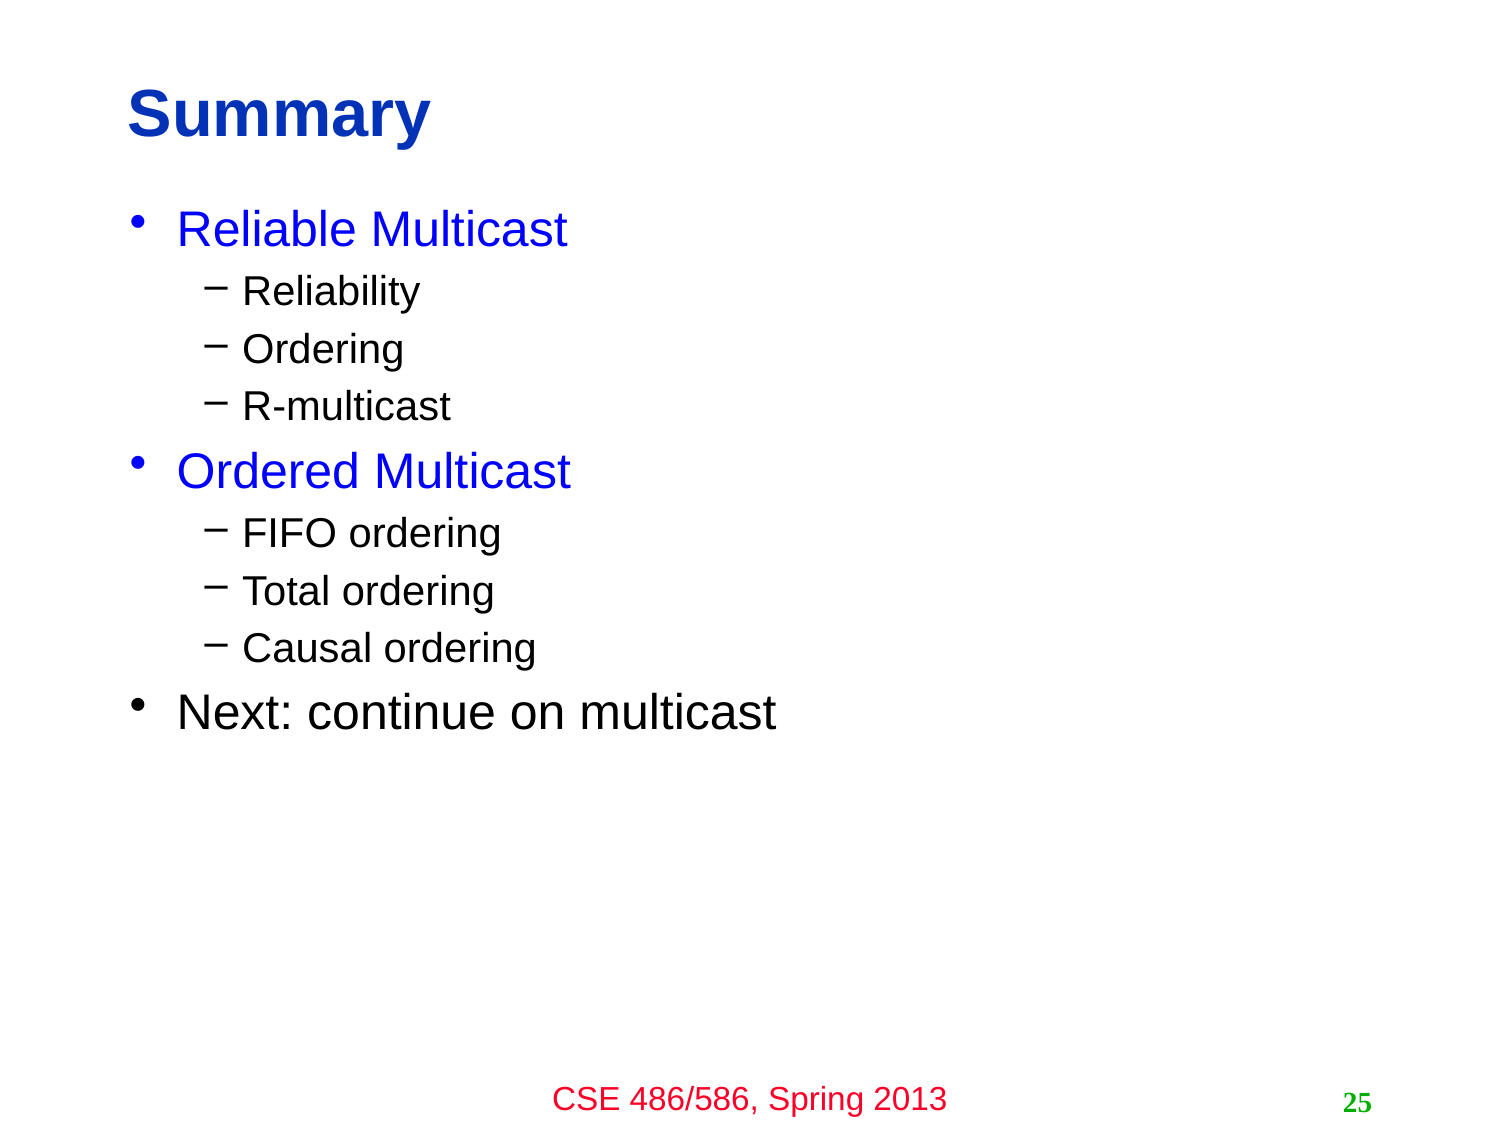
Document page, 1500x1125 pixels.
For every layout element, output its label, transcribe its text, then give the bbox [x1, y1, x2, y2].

list Reliable Multicast Reliability Ordering R-multicast Ordered Multicast FIFO ordering Total ordering Causal ordering Next: continue on multicast [114, 195, 1376, 1005]
title Summary [112, 53, 1310, 176]
slide_number 25 [1074, 1076, 1388, 1125]
